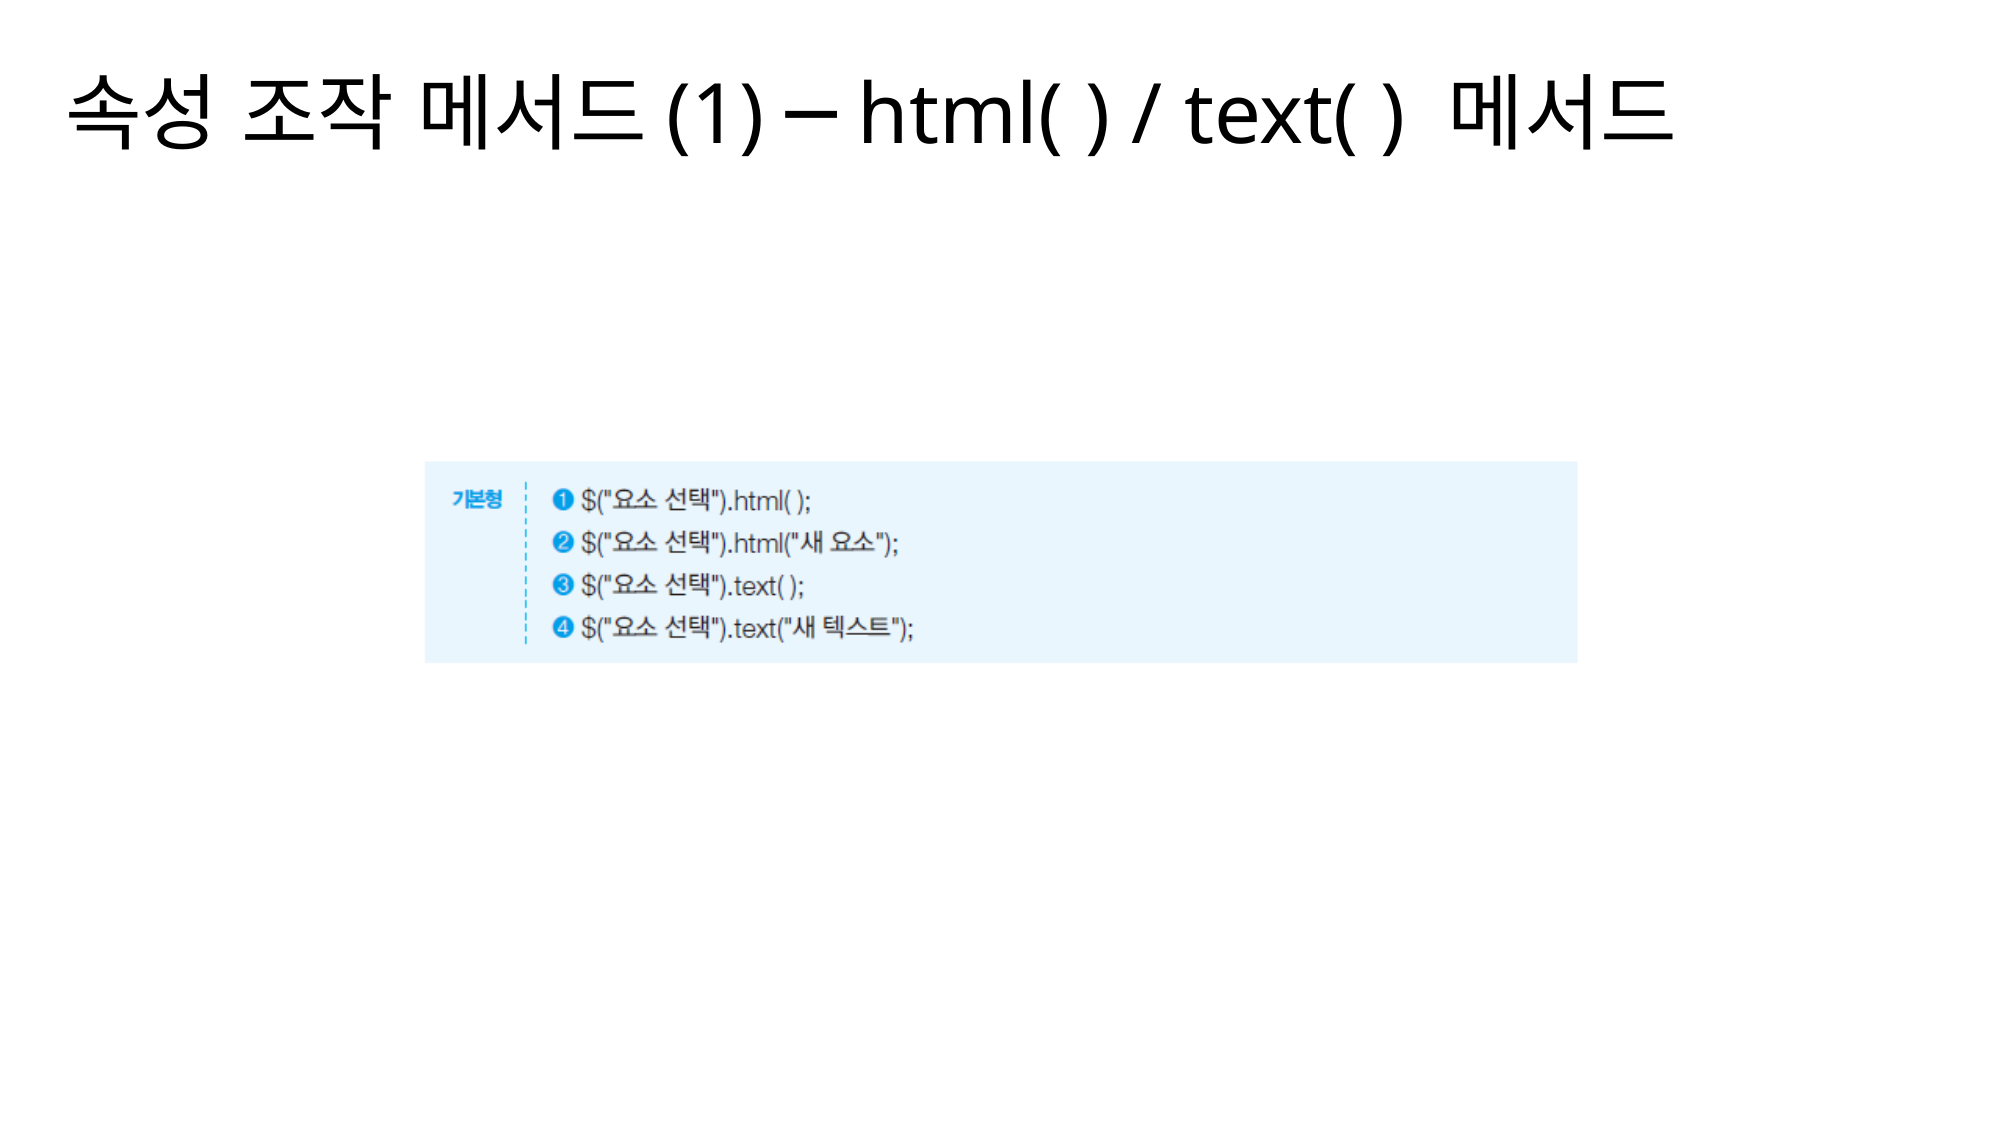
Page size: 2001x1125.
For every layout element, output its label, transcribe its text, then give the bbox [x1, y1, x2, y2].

text_box 속성 조작 메서드(1) ─ html( ) / text( ) 메서드 [50, 52, 1914, 168]
picture [419, 457, 1581, 668]
